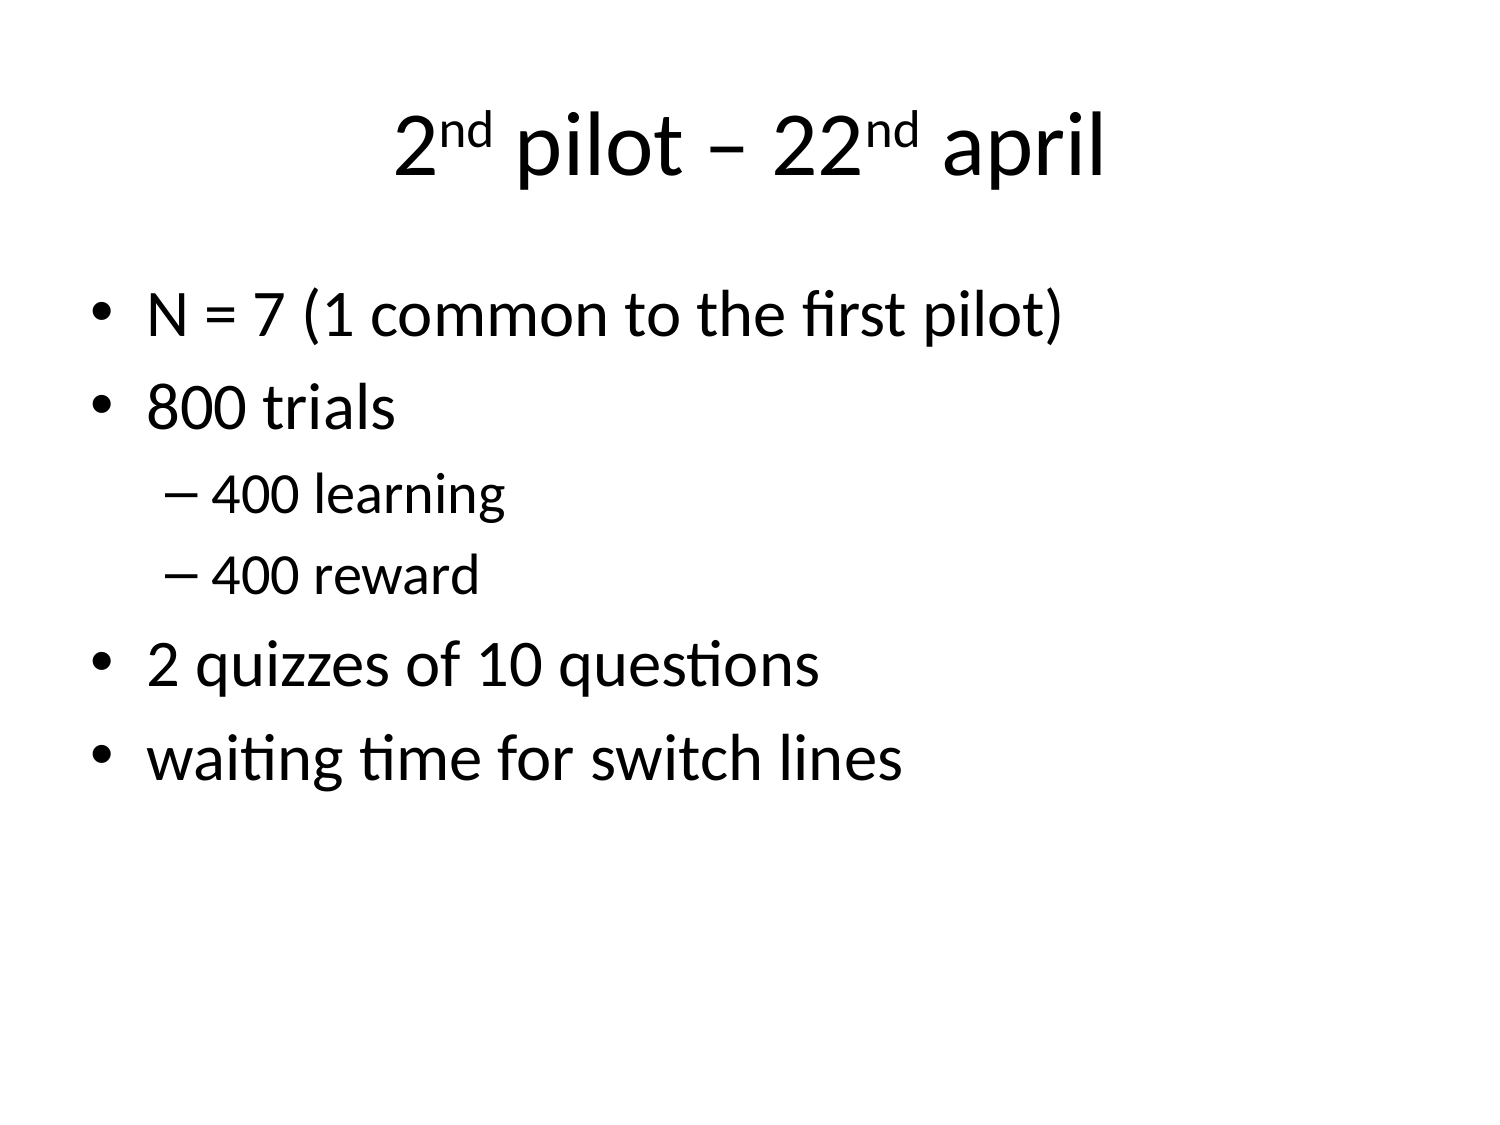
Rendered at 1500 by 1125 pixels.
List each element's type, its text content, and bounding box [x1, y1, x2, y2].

title 2nd pilot – 22nd april [75, 45, 1425, 233]
list N = 7 (1 common to the first pilot) 800 trials 400 learning 400 reward 2 quizzes of 10 questions waiting time for switch lines [75, 262, 1425, 1005]
